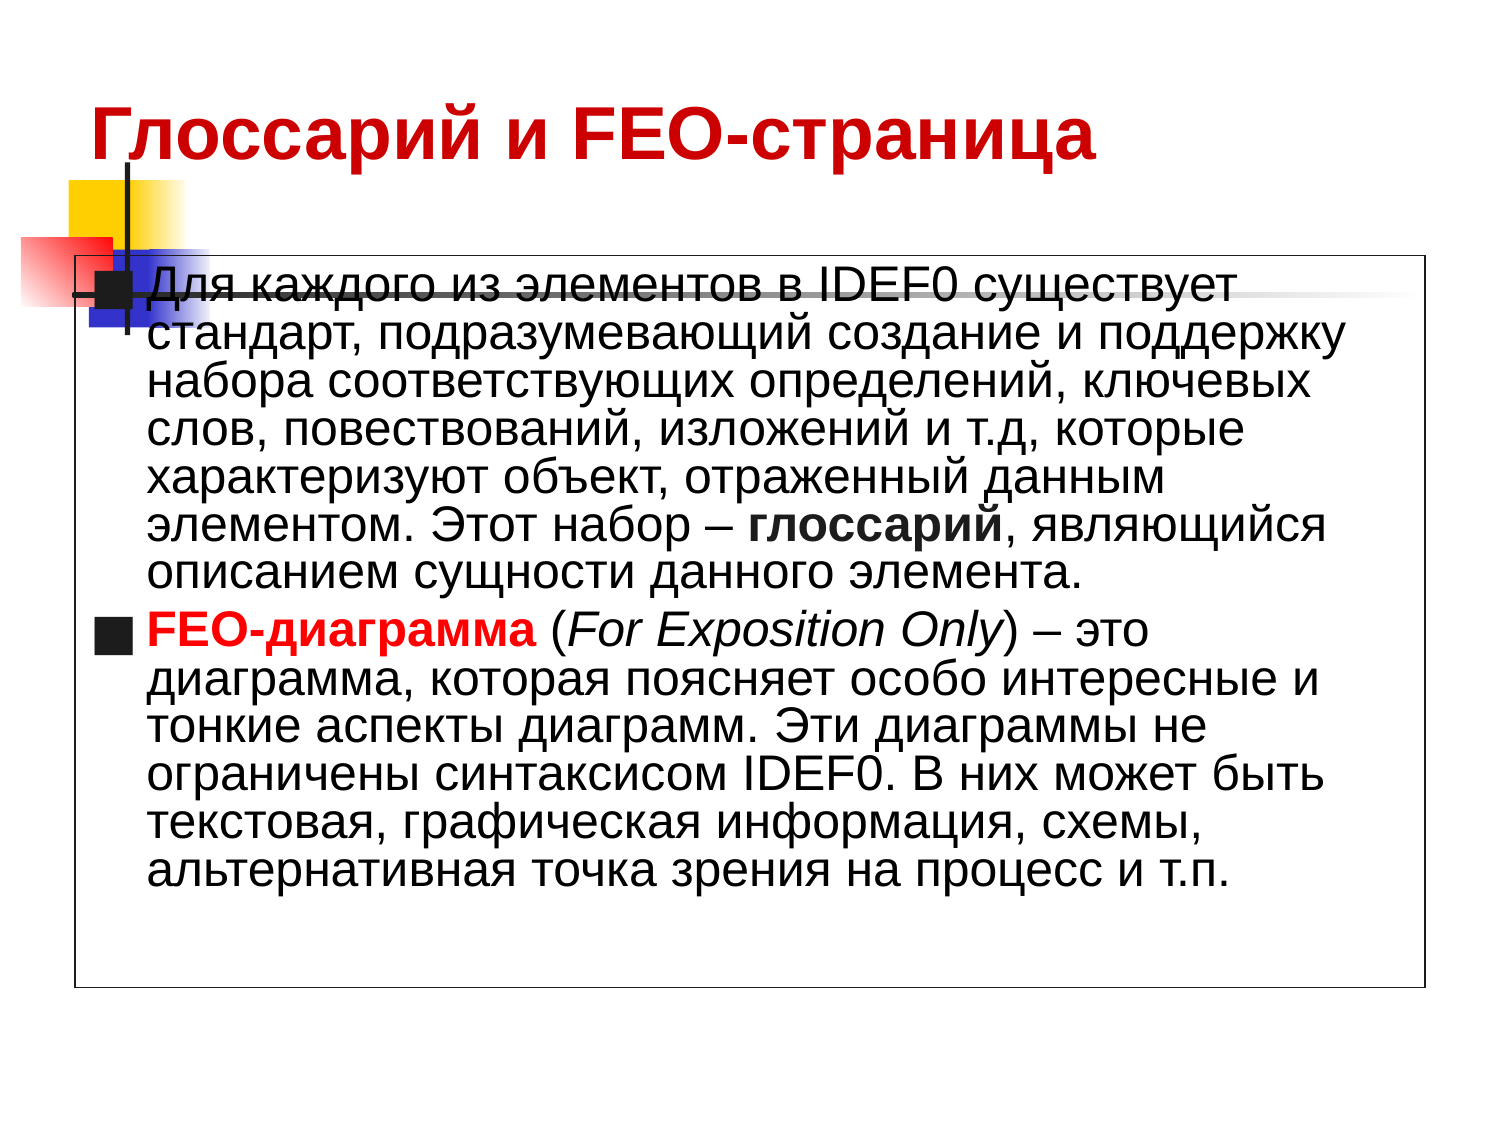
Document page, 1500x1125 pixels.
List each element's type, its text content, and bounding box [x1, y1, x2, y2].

list Для каждого из элементов в IDEF0 существует стандарт, подразумевающий создание и поддержку набора соответствующих определений, ключевых слов, повествований, изложений и т.д, которые характеризуют объект, отраженный данным элементом. Этот набор – глоссарий, являющийся описанием сущности данного элемента. FEO-диаграмма (For Exposition Only) – это диаграмма, которая поясняет особо интересные и тонкие аспекты диаграмм. Эти диаграммы не ограничены синтаксисом IDEF0. В них может быть текстовая, графическая информация, схемы, альтернативная точка зрения на процесс и т.п. [75, 255, 1425, 988]
title Глоссарий и FEO-страница [75, 75, 1425, 185]
